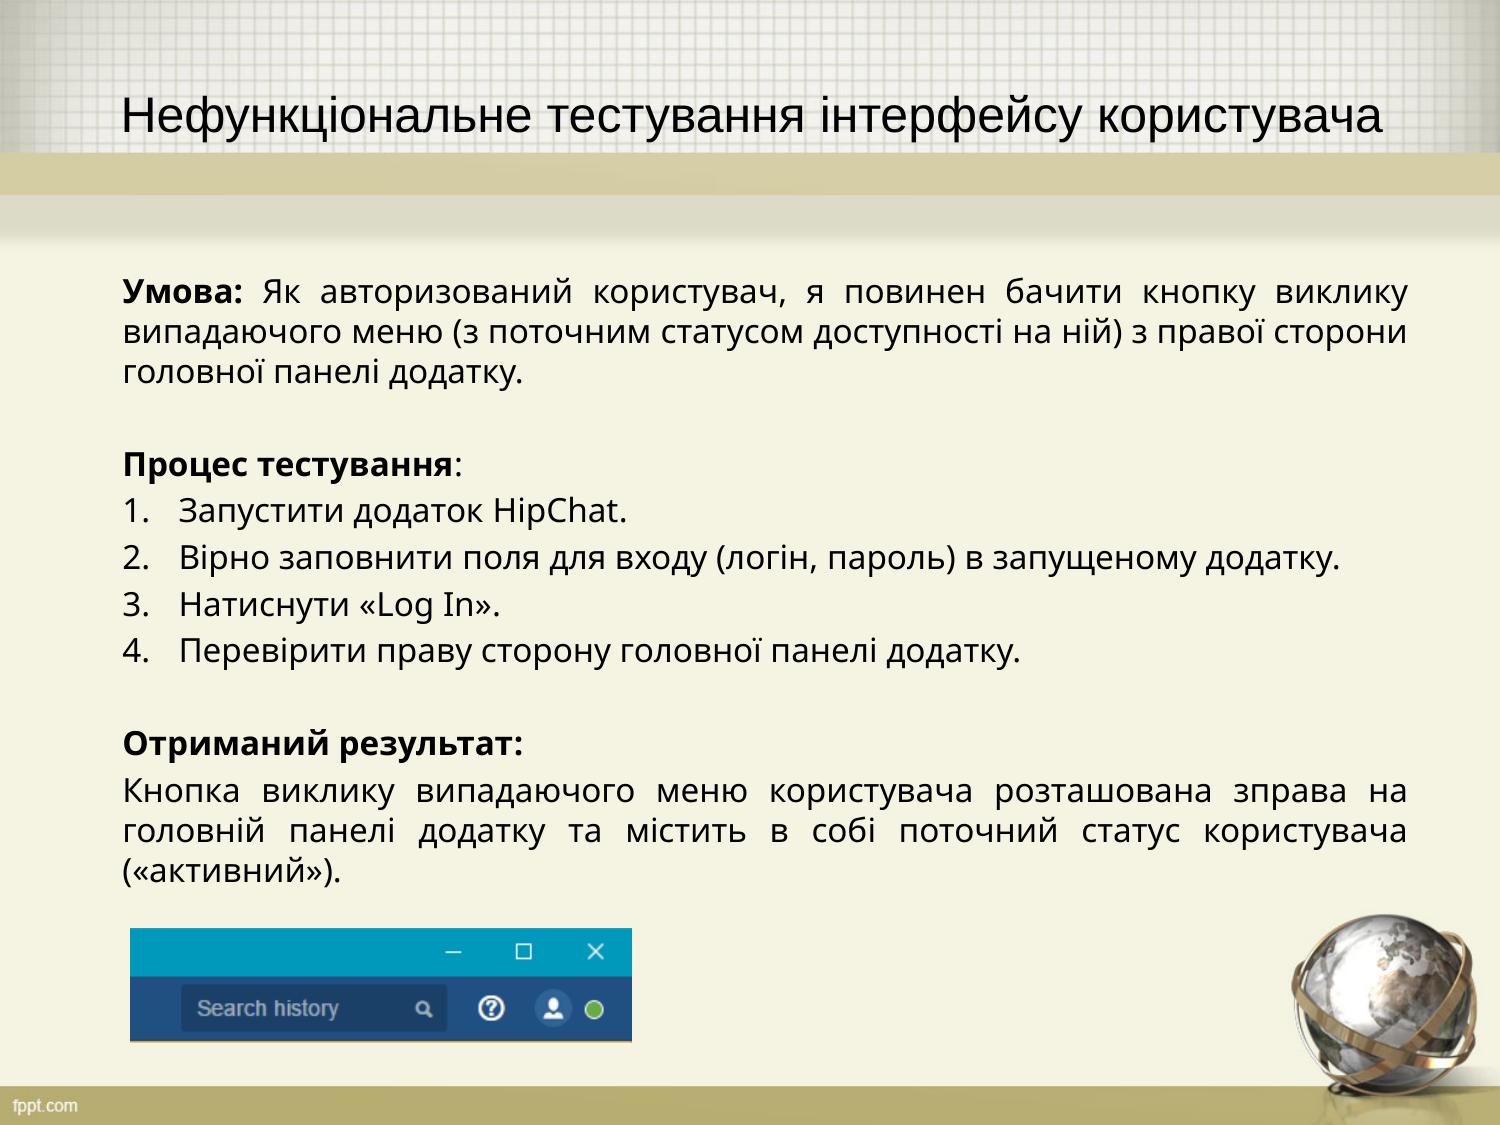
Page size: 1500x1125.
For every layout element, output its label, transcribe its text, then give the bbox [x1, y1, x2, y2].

list Умова: Як авторизований користувач, я повинен бачити кнопку виклику випадаючого меню (з поточним статусом доступності на ній) з правої сторони головної панелі додатку. Процес тестування: Запустити додаток HipChat. Вірно заповнити поля для входу (логін, пароль) в запущеному додатку. Натиснути «Log In». Перевірити праву сторону головної панелі додатку. Отриманий результат: Кнопка виклику випадаючого меню користувача розташована зправа на головній панелі додатку та містить в собі поточний статус користувача («активний»). [75, 262, 1425, 917]
title Нефункціональне тестування інтерфейсу користувача [76, 19, 1427, 207]
picture [0, 0, 1500, 1125]
